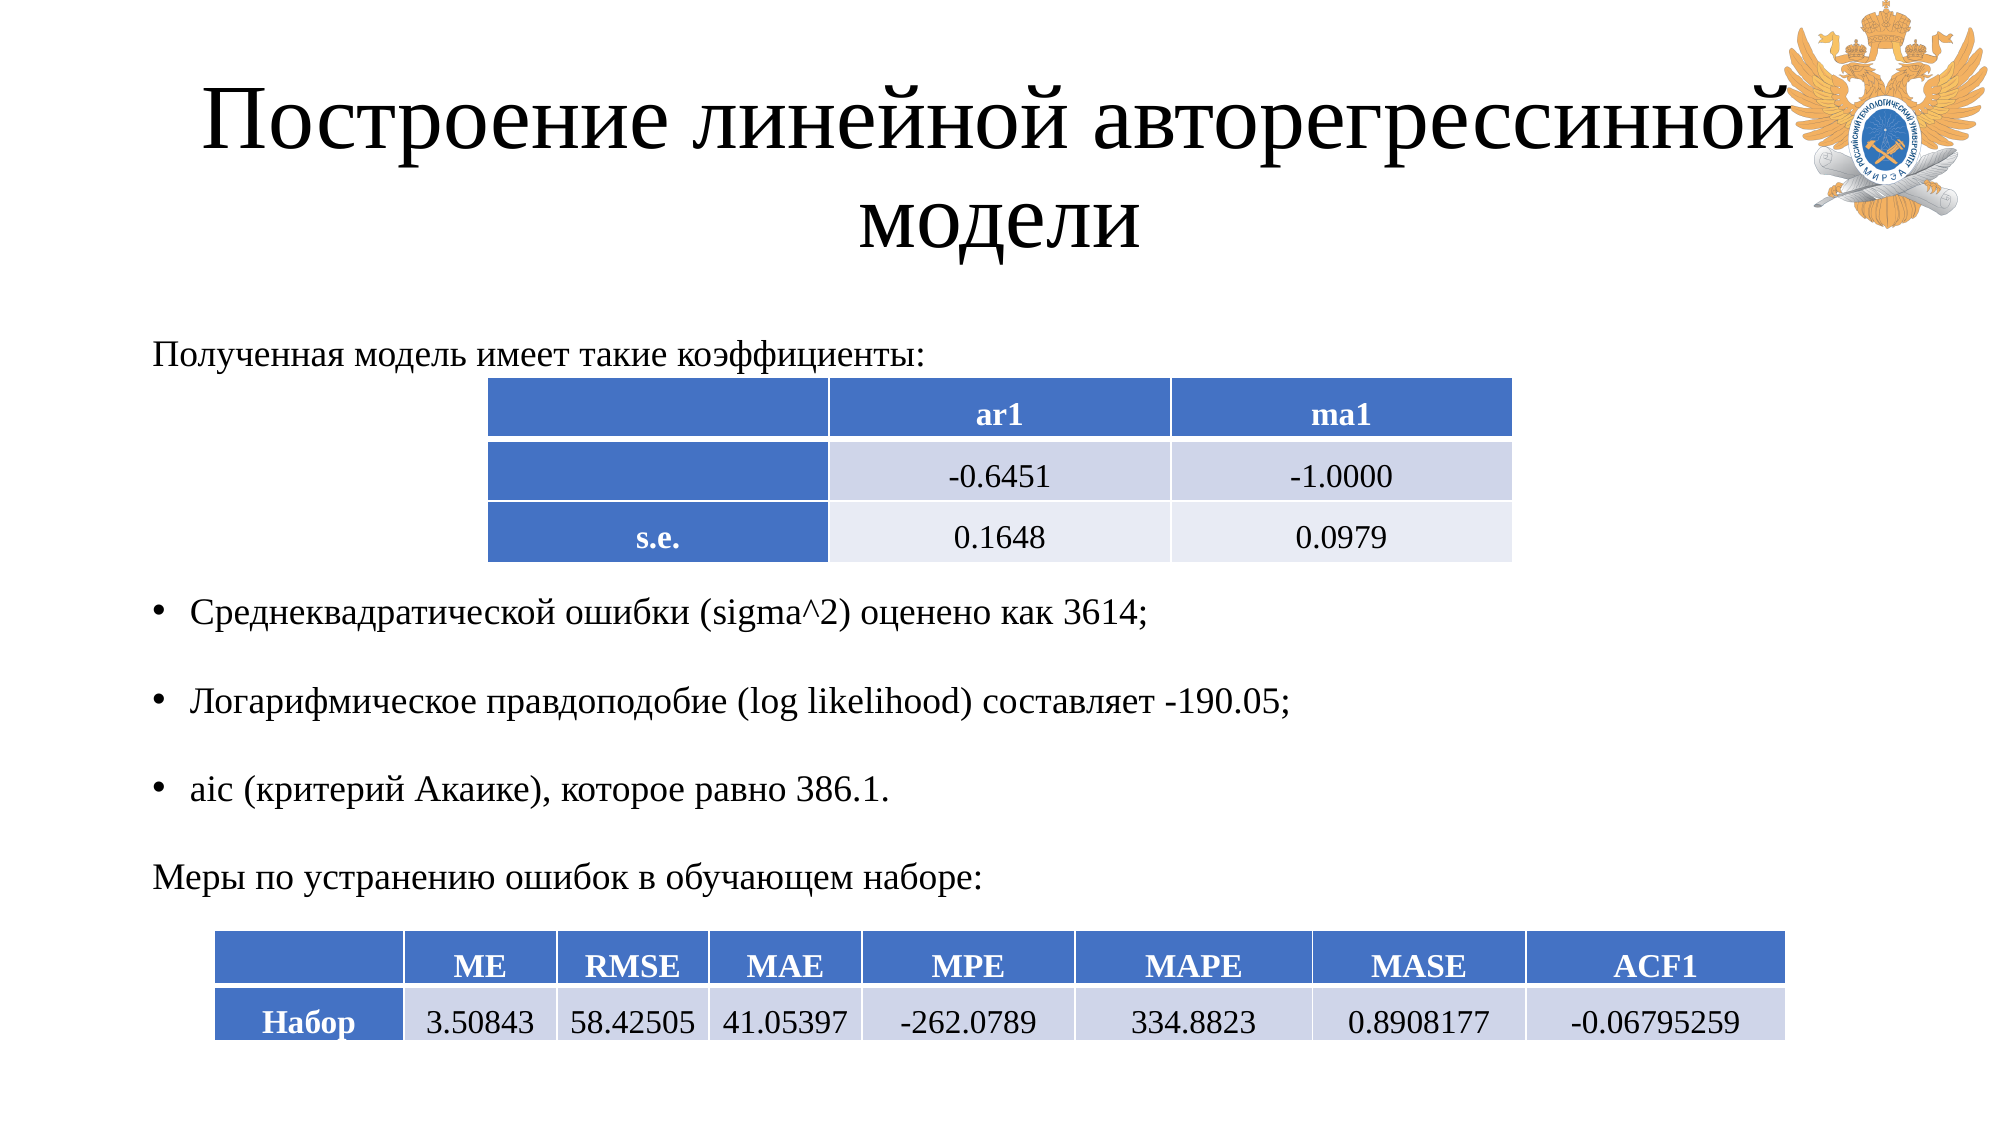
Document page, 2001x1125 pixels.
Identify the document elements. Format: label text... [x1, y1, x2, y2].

table_header ME [405, 931, 556, 983]
table_cell 0.0979 [1172, 502, 1512, 562]
table_cell 3.50843 [405, 988, 556, 1040]
table_header [215, 931, 403, 983]
table_header MAE [710, 931, 861, 983]
table_cell -262.0789 [863, 988, 1074, 1040]
table_header ar1 [830, 378, 1170, 436]
table_cell 41.05397 [710, 988, 861, 1040]
table_header MASE [1313, 931, 1525, 983]
table_header [488, 378, 828, 436]
table_cell -0.06795259 [1527, 988, 1785, 1040]
table_header ma1 [1172, 378, 1512, 436]
table_header MPE [863, 931, 1074, 983]
table_cell 334.8823 [1076, 988, 1312, 1040]
table_cell -0.6451 [830, 442, 1170, 500]
table_cell [488, 442, 828, 500]
table_cell -1.0000 [1172, 442, 1512, 500]
table_header RMSE [558, 931, 708, 983]
table_cell 0.8908177 [1313, 988, 1525, 1040]
table_header ACF1 [1527, 931, 1785, 983]
title Построение линейной авторегрессинной модели [137, 59, 1863, 278]
list Полученная модель имеет такие коэффициенты: Среднеквадратической ошибки (sigma^2) оценено как 3614; Логарифмическое правдоподобие (log likelihood) составляет -190.05; aic (критерий Акаике), которое равно 386.1. Меры по устранению ошибок в обучающем наборе: [137, 299, 1863, 1014]
table_cell Набор [215, 988, 403, 1040]
table_cell 58.42505 [558, 988, 708, 1040]
table_cell s.e. [488, 502, 828, 562]
picture [1771, 0, 2000, 229]
table_header MAPE [1076, 931, 1312, 983]
table_cell 0.1648 [830, 502, 1170, 562]
